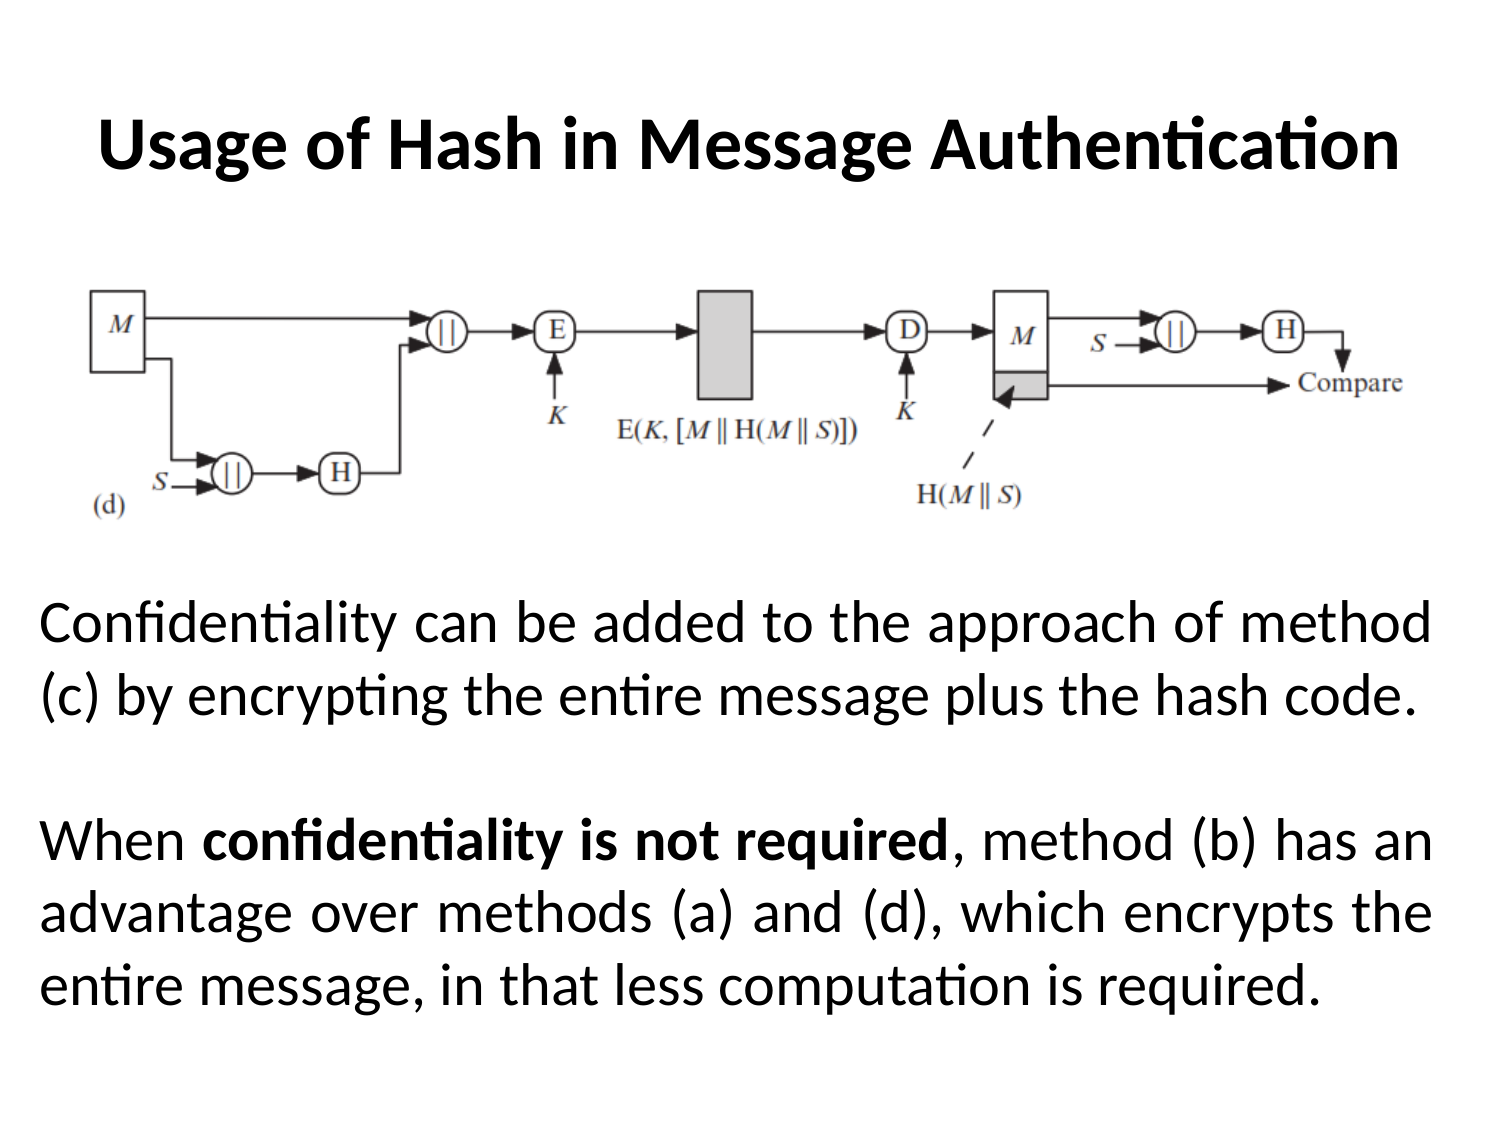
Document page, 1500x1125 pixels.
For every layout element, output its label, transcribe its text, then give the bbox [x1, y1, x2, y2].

title Usage of Hash in Message Authentication [75, 45, 1425, 233]
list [65, 274, 1417, 530]
text_box Confidentiality can be added to the approach of method (c) by encrypting the entire message plus the hash code. When confidentiality is not required, method (b) has an advantage over methods (a) and (d), which encrypts the entire message, in that less computation is required. [24, 574, 1450, 1025]
